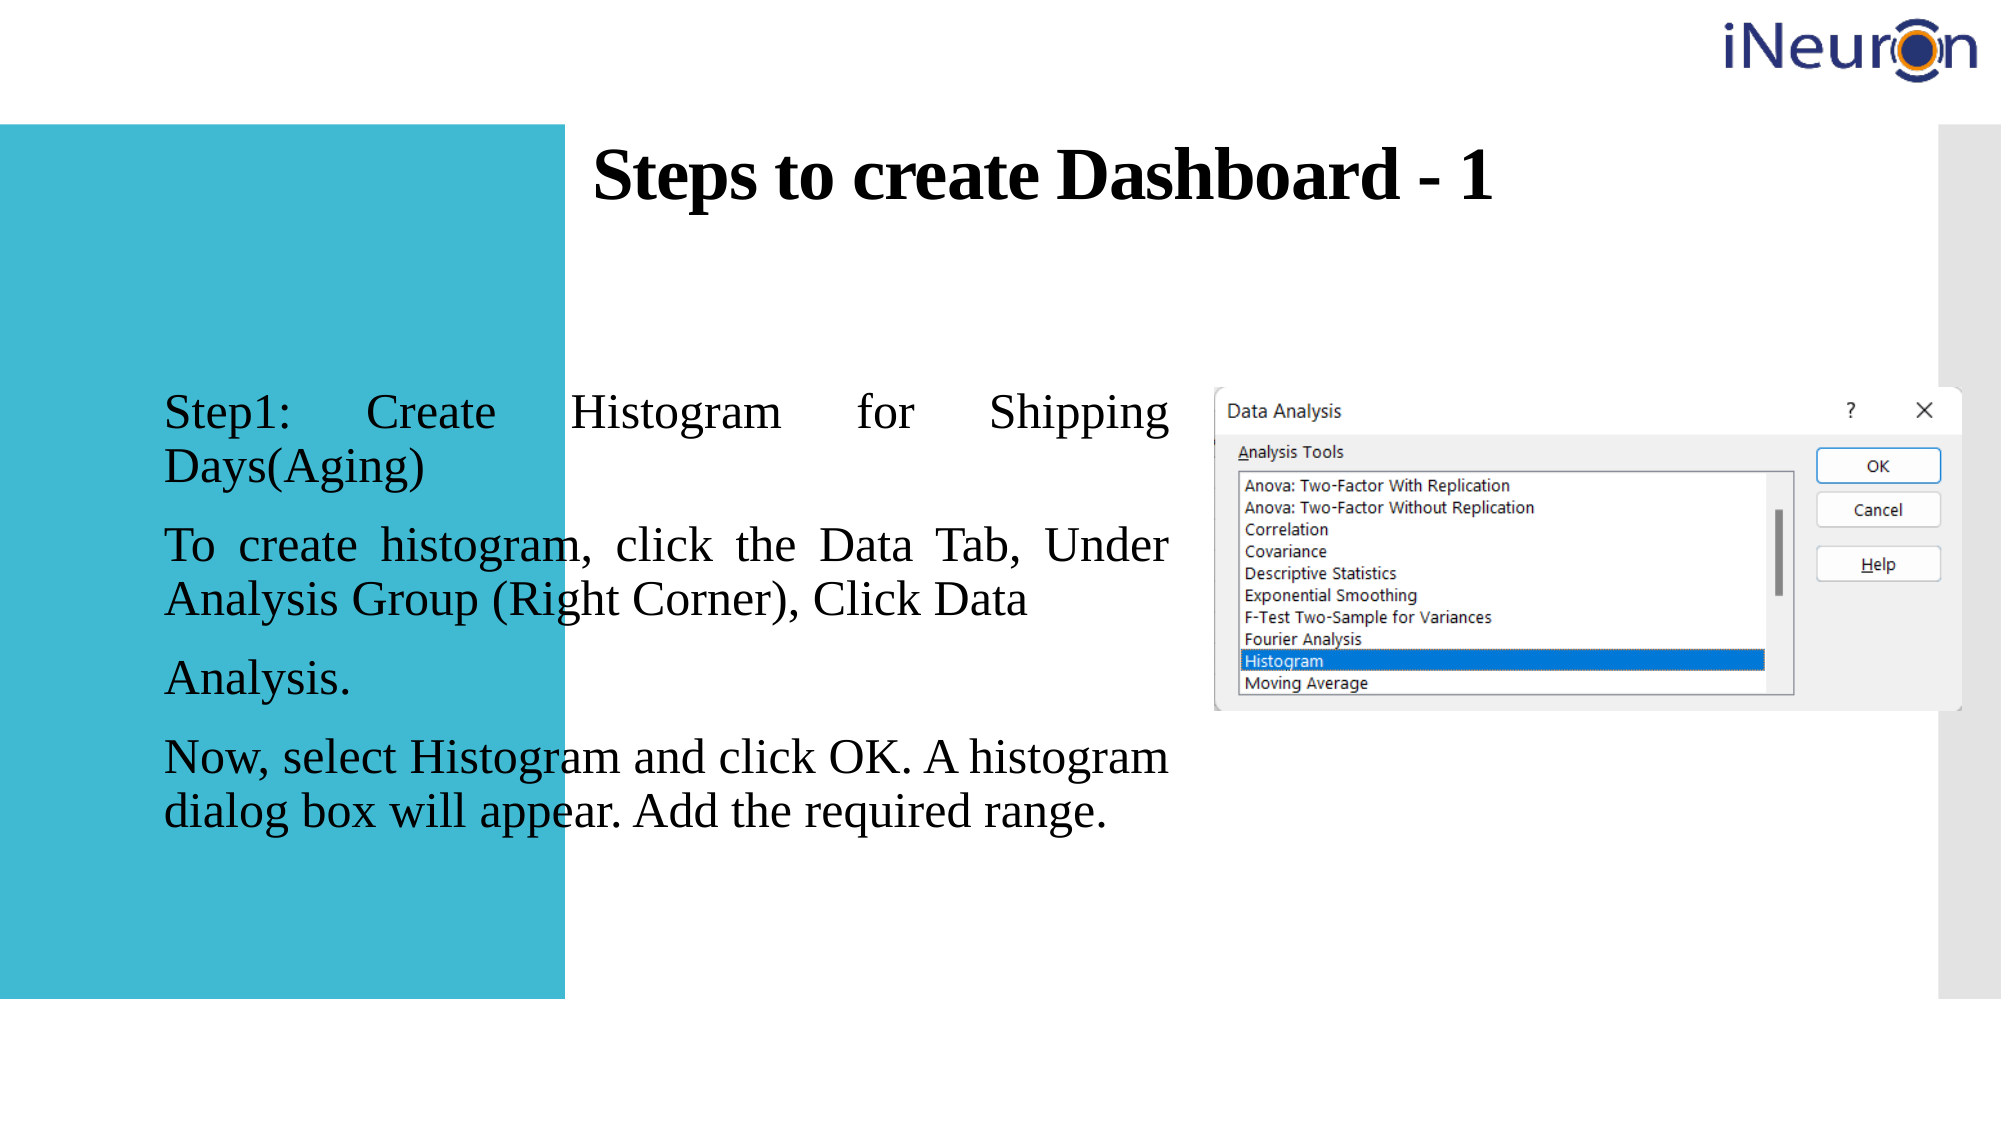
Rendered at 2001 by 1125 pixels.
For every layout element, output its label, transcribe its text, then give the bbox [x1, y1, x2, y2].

list Step1: Create Histogram for Shipping Days(Aging) To create histogram, click the Data Tab, Under Analysis Group (Right Corner), Click Data Analysis. Now, select Histogram and click OK. A histogram dialog box will appear. Add the required range. [148, 339, 1186, 963]
picture [1214, 387, 1963, 712]
title Steps to create Dashboard - 1 [258, 109, 1830, 242]
picture [1720, 12, 1983, 85]
